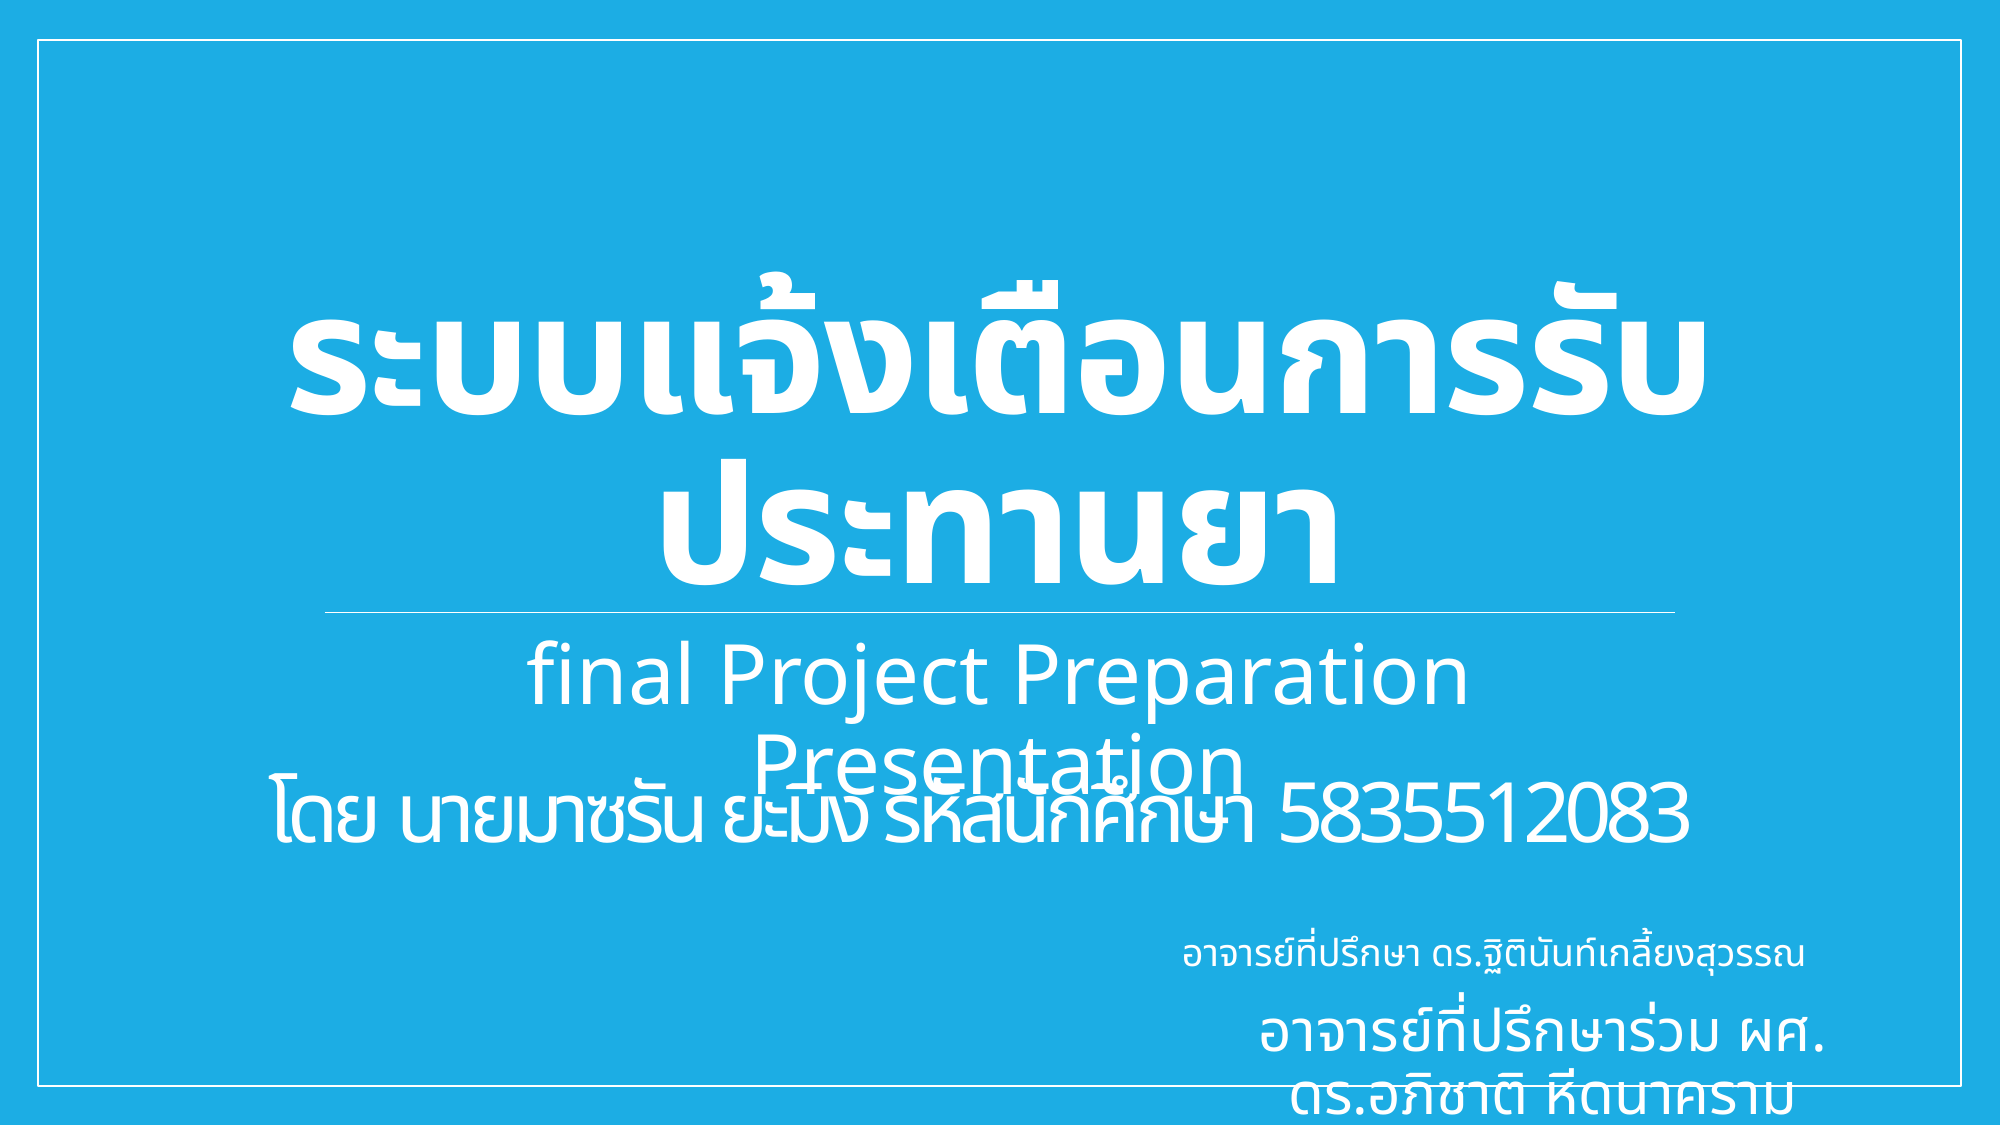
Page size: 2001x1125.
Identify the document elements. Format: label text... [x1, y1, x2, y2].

text_box โดย นายมาซรัน ยะมิง รหัสนักศึกษา 5835512083 [44, 762, 1919, 850]
text_box อาจารย์ที่ปรึกษา ดร.ฐิตินันท์เกลี้ยงสุวรรณ [1157, 926, 1832, 1013]
text_box อาจารย์ที่ปรึกษาร่วม ผศ. ดร.อภิชาติ หีดนาคราม [1167, 993, 1919, 1081]
title ระบบแจ้งเตือนการรับประทานยา [182, 233, 1818, 625]
subtitle final Project Preparation Presentation [408, 624, 1591, 712]
